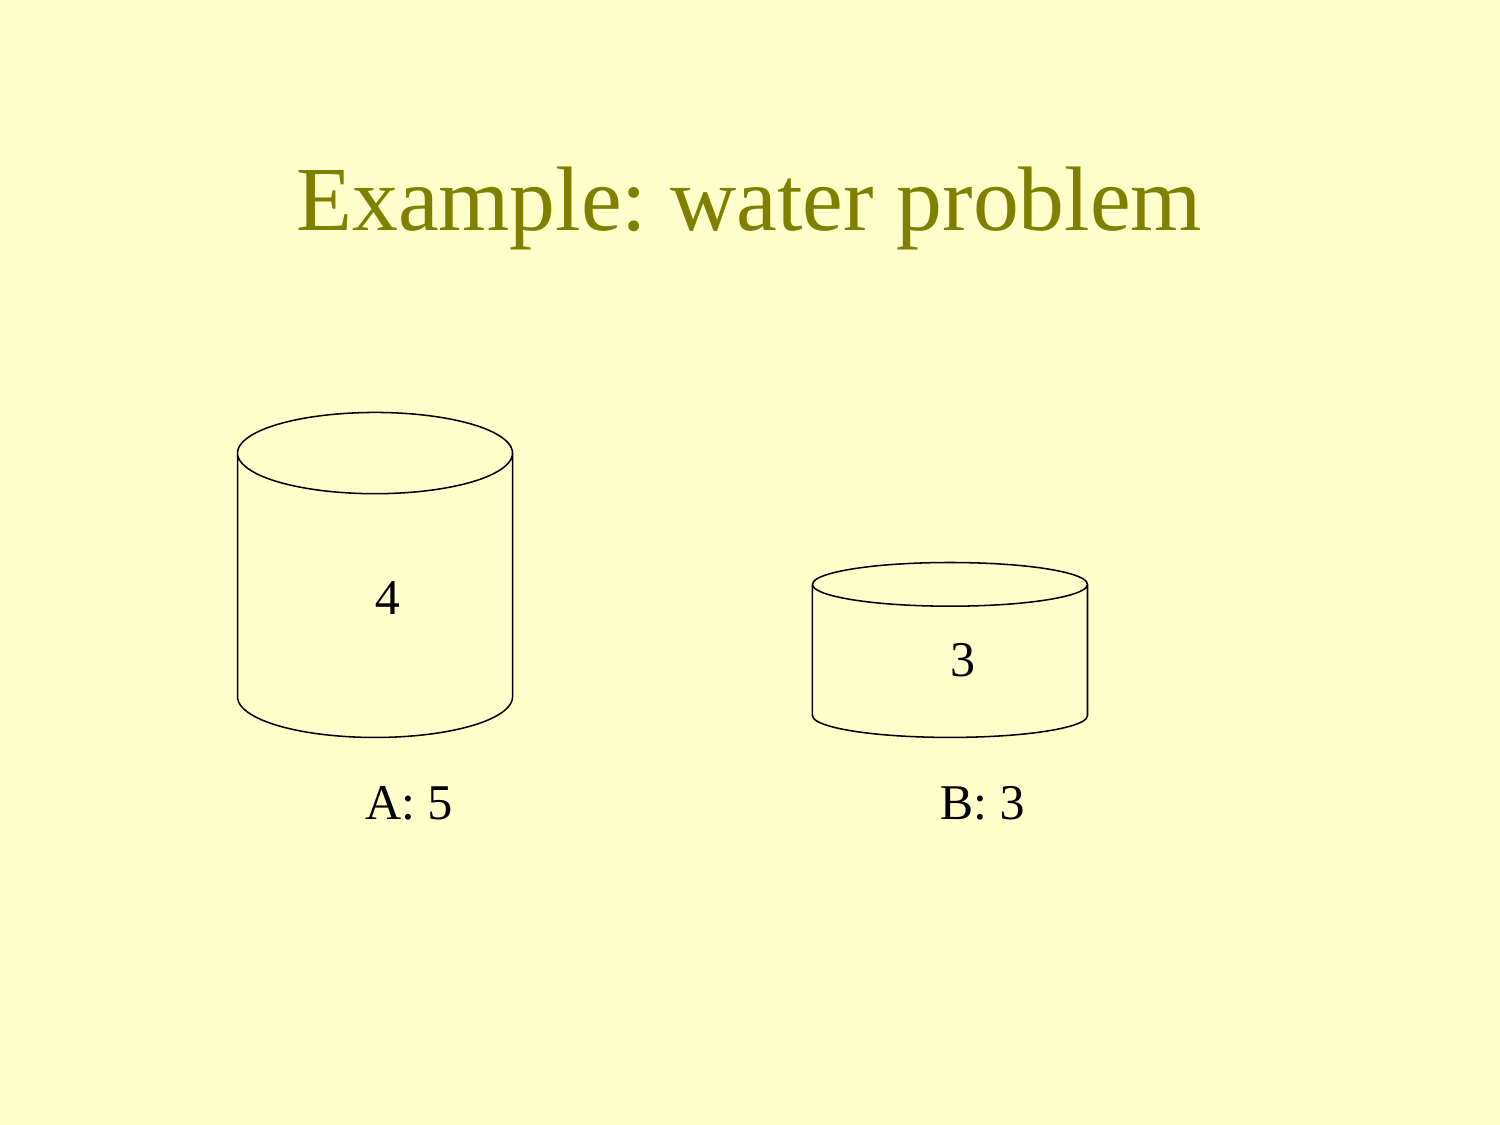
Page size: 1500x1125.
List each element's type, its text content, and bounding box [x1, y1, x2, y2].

text_box A: 5 [350, 762, 468, 838]
title Example: water problem [112, 99, 1388, 288]
text_box 4 [360, 556, 415, 632]
text_box [237, 412, 513, 738]
text_box B: 3 [925, 762, 1040, 838]
text_box [812, 562, 1088, 738]
text_box 3 [935, 619, 990, 694]
